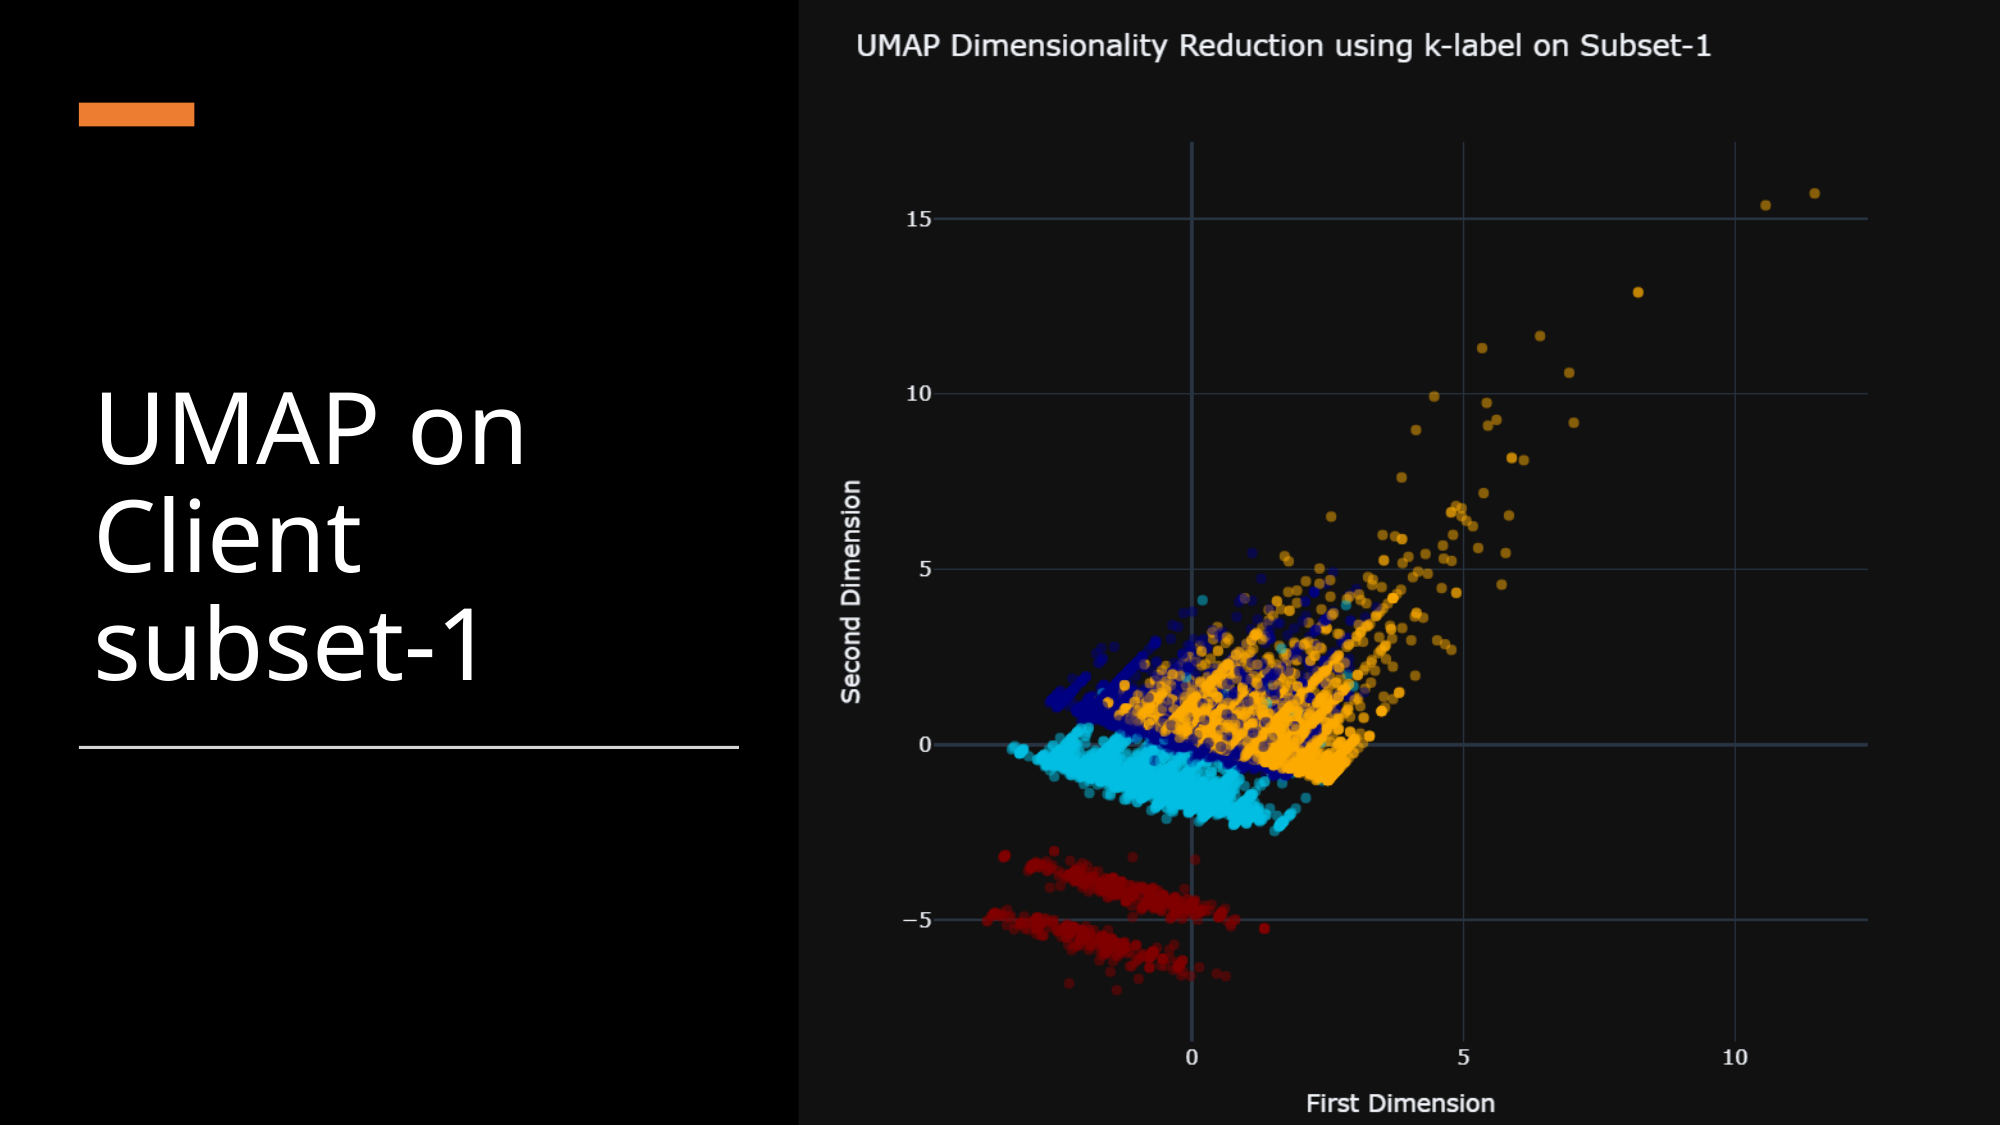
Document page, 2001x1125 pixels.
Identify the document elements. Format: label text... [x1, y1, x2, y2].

text_box [0, 0, 798, 1125]
text_box [78, 745, 740, 750]
title UMAP on Client subset-1 [78, 184, 739, 710]
picture [798, 0, 2000, 1125]
text_box [78, 102, 195, 128]
